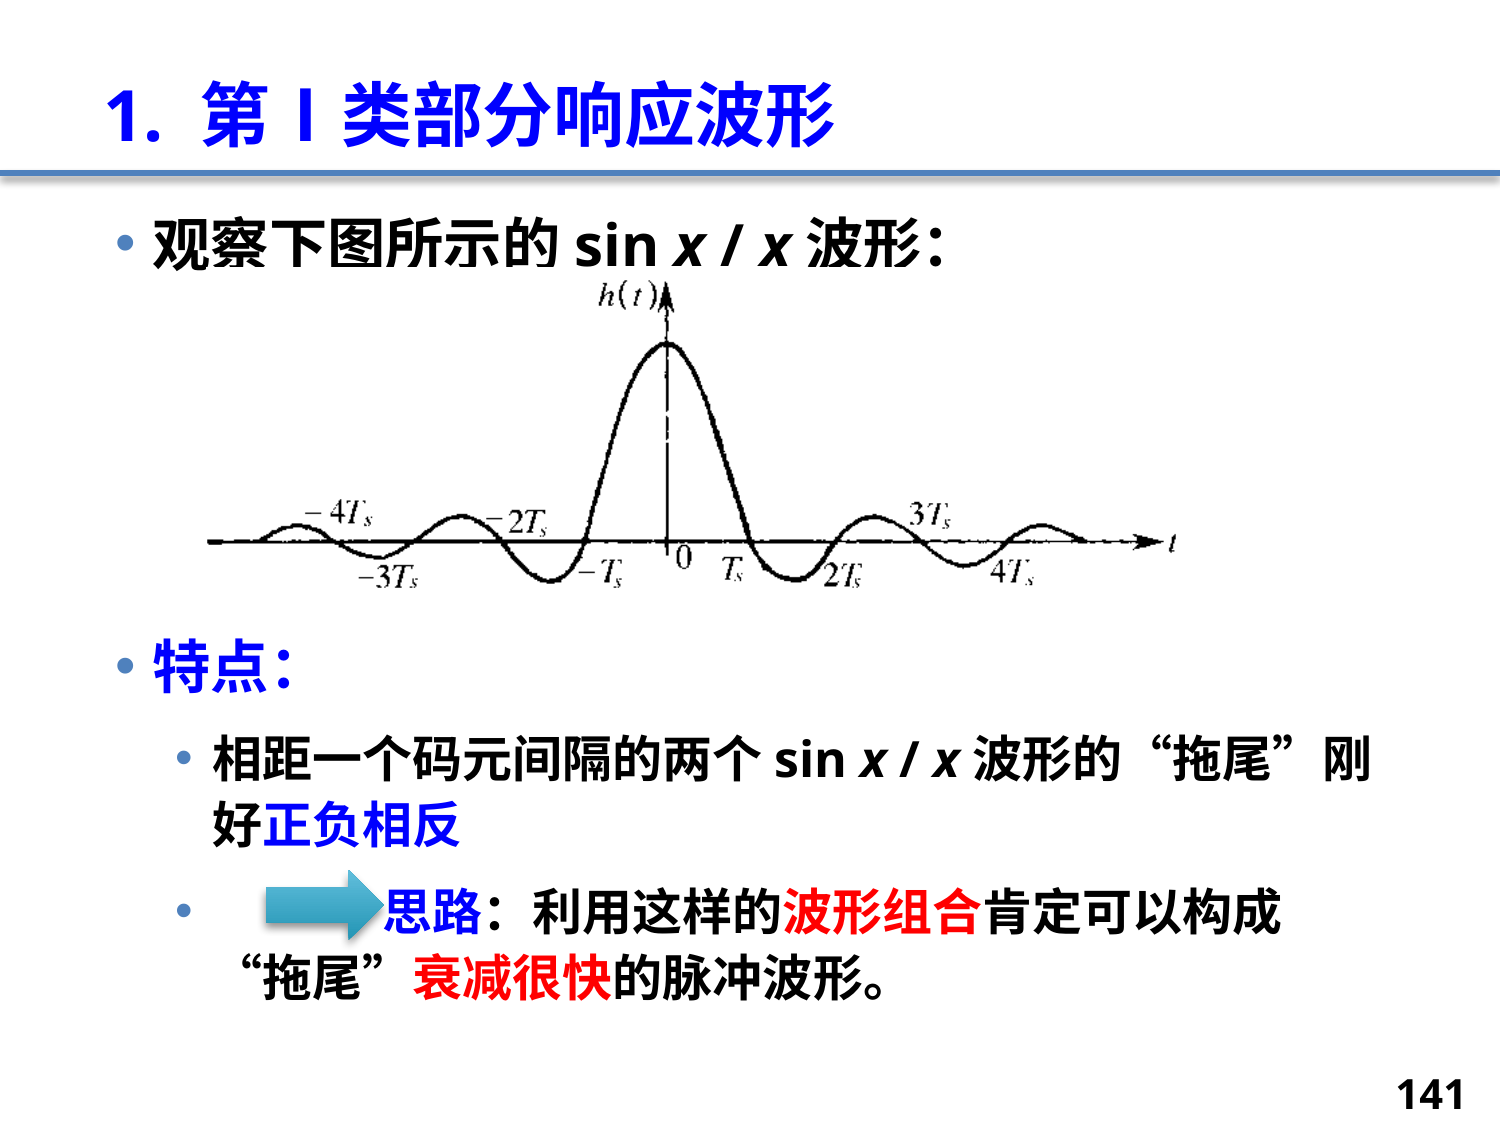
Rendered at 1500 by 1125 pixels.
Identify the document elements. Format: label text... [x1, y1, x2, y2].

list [206, 266, 1188, 592]
slide_number 141 [1379, 1075, 1483, 1118]
text_box [265, 869, 384, 941]
title 1. 第Ⅰ类部分响应波形 [88, 30, 1412, 164]
list 观察下图所示的sin x / x波形： 特点： 相距一个码元间隔的两个sin x / x波形的“拖尾”刚好正负相反 思路：利用这样的波形组合肯定可以构成“拖尾”衰减很快的脉冲波形。 [100, 193, 1388, 1083]
